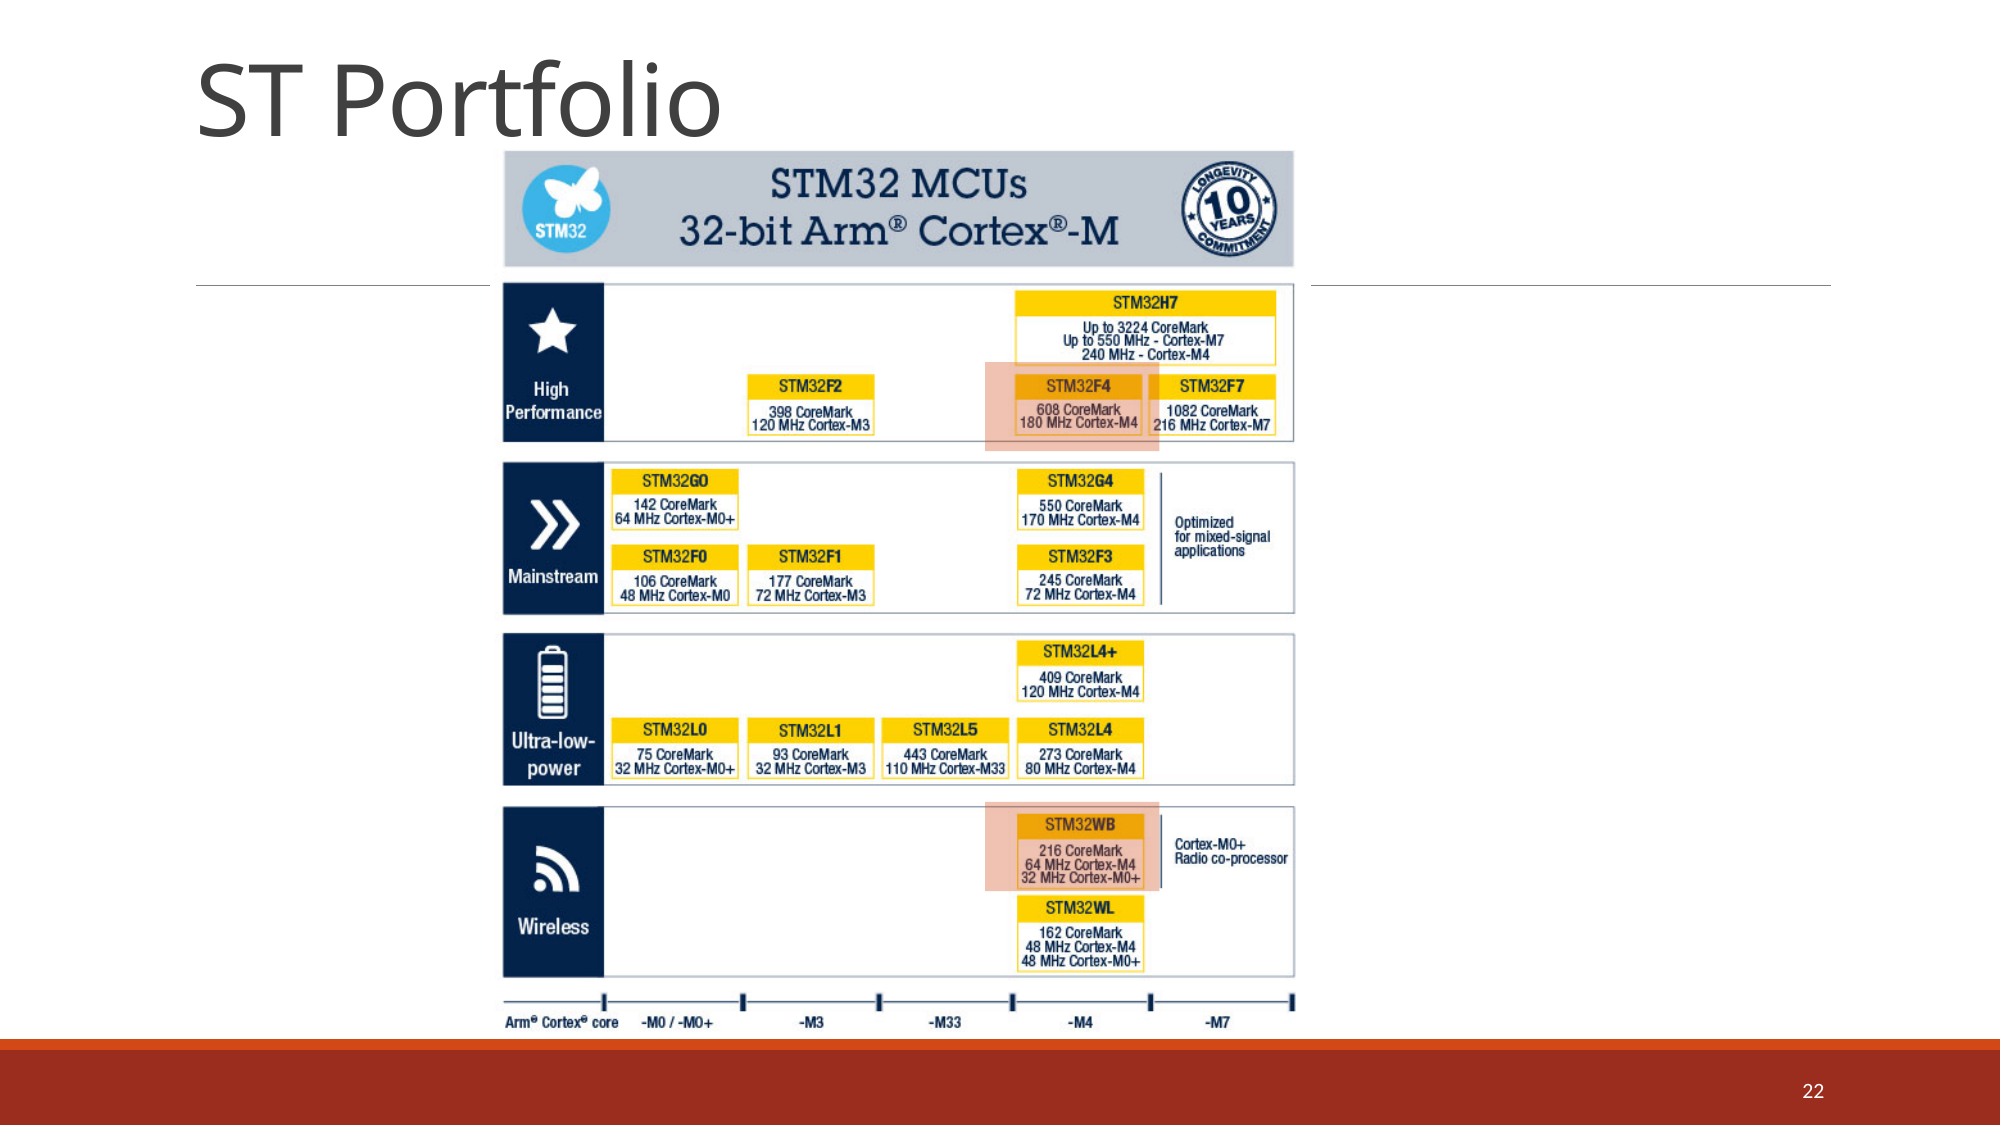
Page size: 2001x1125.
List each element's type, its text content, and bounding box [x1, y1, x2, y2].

title ST Portfolio [180, 47, 1830, 165]
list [489, 136, 1312, 1038]
slide_number 22 [1624, 1059, 1840, 1120]
